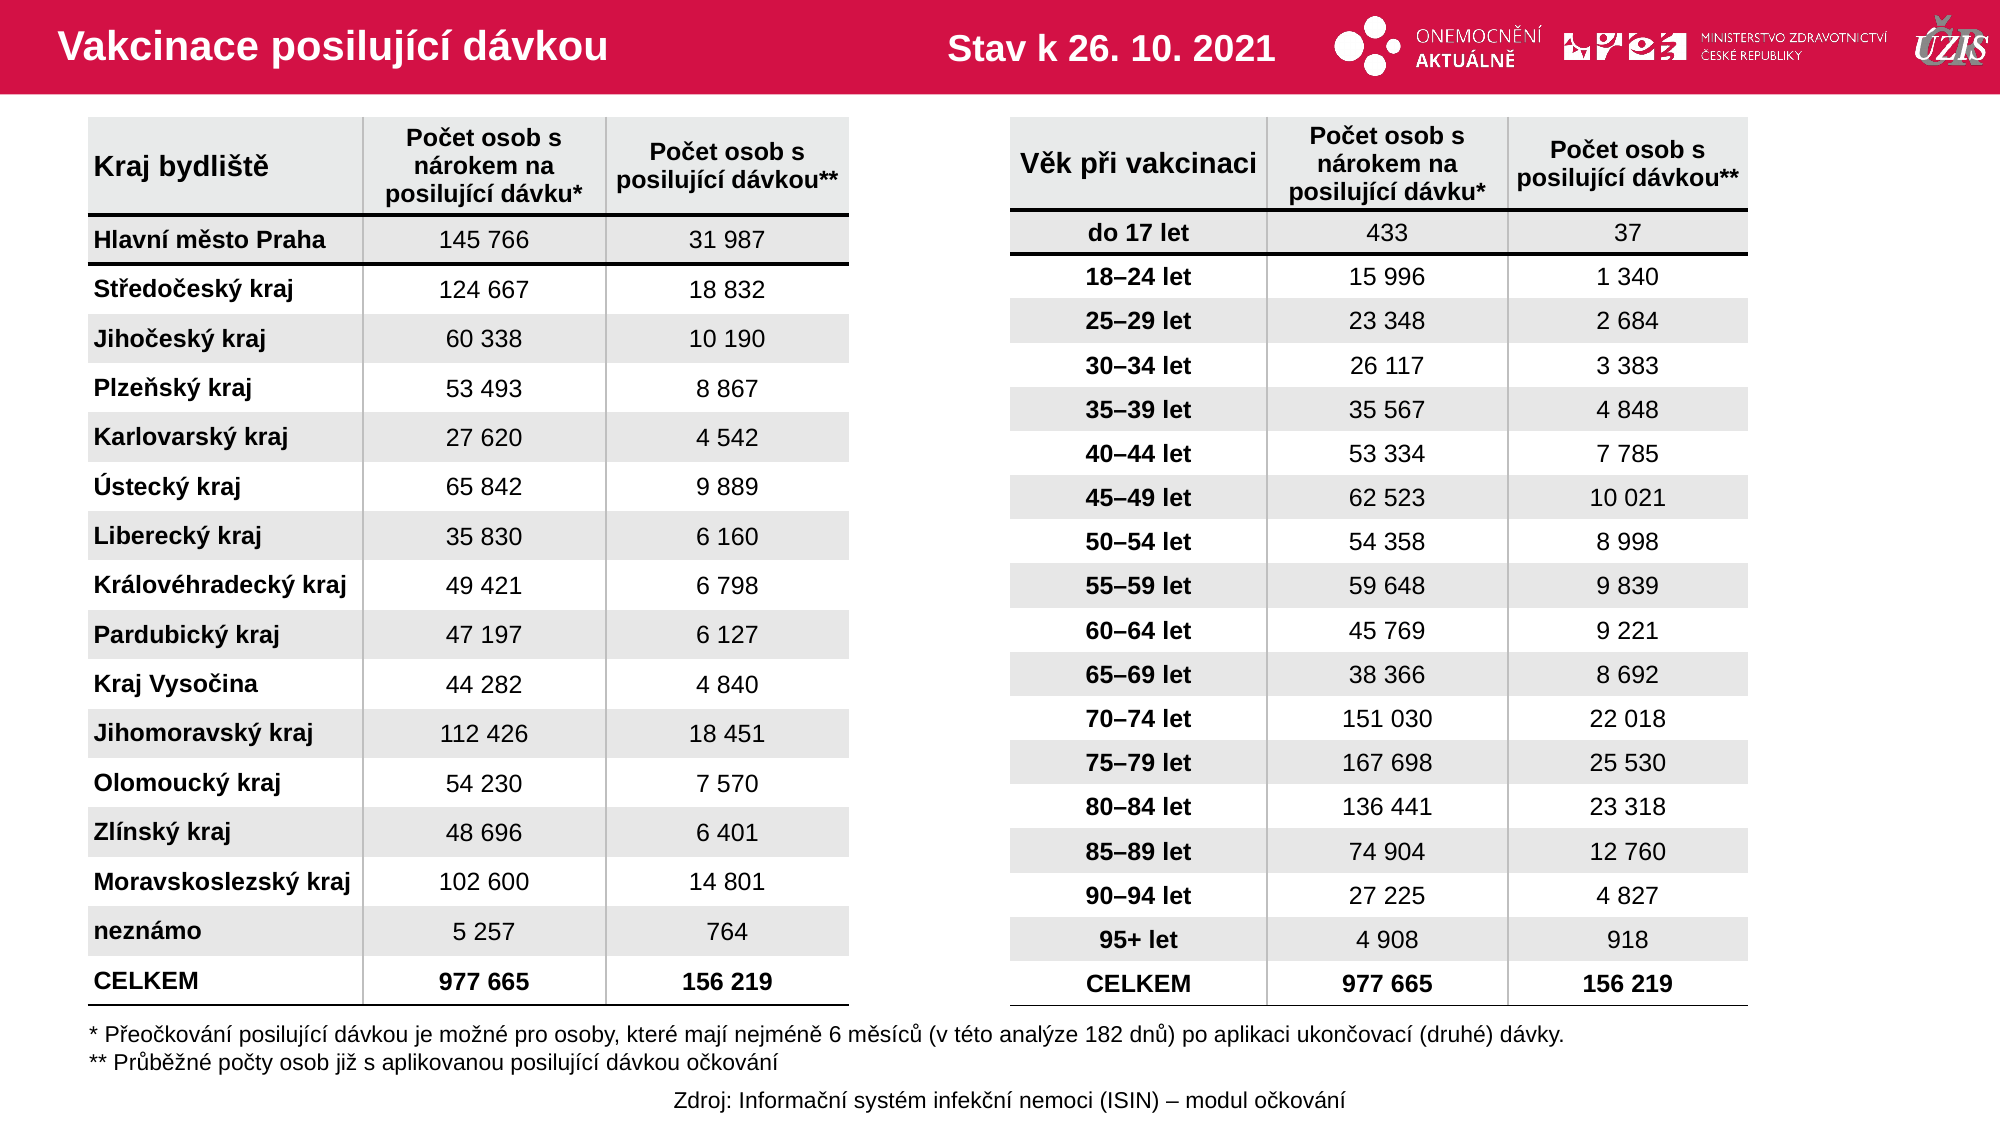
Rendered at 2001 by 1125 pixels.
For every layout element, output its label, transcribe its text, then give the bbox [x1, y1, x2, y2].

table_cell 1 340 [1509, 256, 1748, 298]
table_cell 6 160 [607, 511, 849, 560]
table_cell 38 366 [1268, 652, 1507, 696]
table_cell 59 648 [1268, 563, 1507, 608]
table_cell 18 451 [607, 709, 849, 758]
table_cell 75–79 let [1010, 740, 1266, 784]
table_cell do 17 let [1010, 212, 1266, 252]
table_cell 50–54 let [1010, 519, 1266, 563]
text_box Zdroj: Informační systém infekční nemoci (ISIN) – modul očkování [658, 1082, 1362, 1121]
table_cell 156 219 [1509, 961, 1748, 1005]
table_cell Ústecký kraj [88, 462, 362, 511]
table_cell 27 225 [1268, 873, 1507, 917]
table_cell 47 197 [364, 610, 605, 659]
table_header Kraj bydliště [88, 117, 362, 213]
table_header Věk při vakcinaci [1010, 117, 1266, 208]
text_box * Přeočkování posilující dávkou je možné pro osoby, které mají nejméně 6 měsíců (v této analýze 182 dnů) po aplikaci ukončovací (druhé) dávky. ** Průběžné počty osob již s aplikovanou posilující dávkou očkování [74, 1012, 1581, 1082]
table_cell Středočeský kraj [88, 266, 362, 314]
table_cell 25 530 [1509, 740, 1748, 784]
table_cell 433 [1268, 212, 1507, 252]
table_cell 23 348 [1268, 298, 1507, 343]
table_cell 37 [1509, 212, 1748, 252]
picture [1334, 16, 1542, 76]
table_cell 8 998 [1509, 519, 1748, 563]
table_cell 31 987 [607, 217, 849, 262]
table_cell 23 318 [1509, 784, 1748, 828]
table_cell 35 830 [364, 511, 605, 560]
table_cell Moravskoslezský kraj [88, 857, 362, 906]
table_cell 15 996 [1268, 256, 1507, 298]
table_cell 27 620 [364, 412, 605, 462]
table_cell 85–89 let [1010, 828, 1266, 873]
table_cell 49 421 [364, 560, 605, 610]
table_cell 62 523 [1268, 475, 1507, 519]
table_cell 70–74 let [1010, 696, 1266, 740]
table_cell 26 117 [1268, 343, 1507, 387]
table_cell 35–39 let [1010, 387, 1266, 431]
table_header Počet osob s posilující dávkou** [607, 117, 849, 213]
table_cell 45 769 [1268, 608, 1507, 652]
table_cell Zlínský kraj [88, 807, 362, 857]
picture [1915, 15, 1989, 66]
table_cell 35 567 [1268, 387, 1507, 431]
table_cell 7 785 [1509, 431, 1748, 475]
table_cell Jihomoravský kraj [88, 709, 362, 758]
table_cell 54 358 [1268, 519, 1507, 563]
table_cell 65 842 [364, 462, 605, 511]
table_cell 45–49 let [1010, 475, 1266, 519]
table_cell Jihočeský kraj [88, 314, 362, 363]
table_cell 124 667 [364, 266, 605, 314]
table_cell 9 839 [1509, 563, 1748, 608]
table_cell 4 542 [607, 412, 849, 462]
table_header Počet osob s posilující dávkou** [1509, 117, 1748, 208]
table_cell 151 030 [1268, 696, 1507, 740]
title Vakcinace posilující dávkou [42, 0, 1262, 95]
table_cell neznámo [88, 906, 362, 956]
table_cell 8 692 [1509, 652, 1748, 696]
table_cell 977 665 [364, 956, 605, 1004]
table_cell Pardubický kraj [88, 610, 362, 659]
table_cell Liberecký kraj [88, 511, 362, 560]
table_cell 156 219 [607, 956, 849, 1004]
table_cell 74 904 [1268, 828, 1507, 873]
table_cell 22 018 [1509, 696, 1748, 740]
table_cell 102 600 [364, 857, 605, 906]
table_cell 54 230 [364, 758, 605, 807]
table_cell 90–94 let [1010, 873, 1266, 917]
table_cell 918 [1509, 917, 1748, 961]
table_cell 18 832 [607, 266, 849, 314]
table_cell 9 889 [607, 462, 849, 511]
table_cell Plzeňský kraj [88, 363, 362, 412]
table_cell 4 827 [1509, 873, 1748, 917]
table_cell 9 221 [1509, 608, 1748, 652]
table_cell 145 766 [364, 217, 605, 262]
table_cell Olomoucký kraj [88, 758, 362, 807]
table_cell 44 282 [364, 659, 605, 709]
table_cell CELKEM [1010, 961, 1266, 1005]
table_cell 977 665 [1268, 961, 1507, 1005]
table_cell 30–34 let [1010, 343, 1266, 387]
table_cell 60–64 let [1010, 608, 1266, 652]
table_cell 764 [607, 906, 849, 956]
table_cell 10 190 [607, 314, 849, 363]
table_cell 112 426 [364, 709, 605, 758]
table_cell 53 493 [364, 363, 605, 412]
table_cell 6 127 [607, 610, 849, 659]
table_cell 3 383 [1509, 343, 1748, 387]
table_cell CELKEM [88, 956, 362, 1004]
table_cell 10 021 [1509, 475, 1748, 519]
table_cell 2 684 [1509, 298, 1748, 343]
table_cell 5 257 [364, 906, 605, 956]
table_cell 6 401 [607, 807, 849, 857]
table_cell 48 696 [364, 807, 605, 857]
table_cell 4 848 [1509, 387, 1748, 431]
picture [1563, 31, 1888, 60]
table_header Počet osob s nárokem na posilující dávku* [1268, 117, 1507, 208]
table_cell Karlovarský kraj [88, 412, 362, 462]
table_cell 80–84 let [1010, 784, 1266, 828]
table_cell 53 334 [1268, 431, 1507, 475]
table_cell Královéhradecký kraj [88, 560, 362, 610]
table_cell 8 867 [607, 363, 849, 412]
table_cell 95+ let [1010, 917, 1266, 961]
table_cell 65–69 let [1010, 652, 1266, 696]
table_cell Hlavní město Praha [88, 217, 362, 262]
table_cell 40–44 let [1010, 431, 1266, 475]
text_box Stav k 26. 10. 2021 [932, 16, 1322, 77]
table_cell 55–59 let [1010, 563, 1266, 608]
table_cell 4 840 [607, 659, 849, 709]
table_cell Kraj Vysočina [88, 659, 362, 709]
table_cell 136 441 [1268, 784, 1507, 828]
table_cell 14 801 [607, 857, 849, 906]
table_cell 25–29 let [1010, 298, 1266, 343]
table_cell 7 570 [607, 758, 849, 807]
table_cell 167 698 [1268, 740, 1507, 784]
table_cell 4 908 [1268, 917, 1507, 961]
table_cell 6 798 [607, 560, 849, 610]
table_cell 12 760 [1509, 828, 1748, 873]
table_cell 60 338 [364, 314, 605, 363]
table_cell 18–24 let [1010, 256, 1266, 298]
table_header Počet osob s nárokem na posilující dávku* [364, 117, 605, 213]
